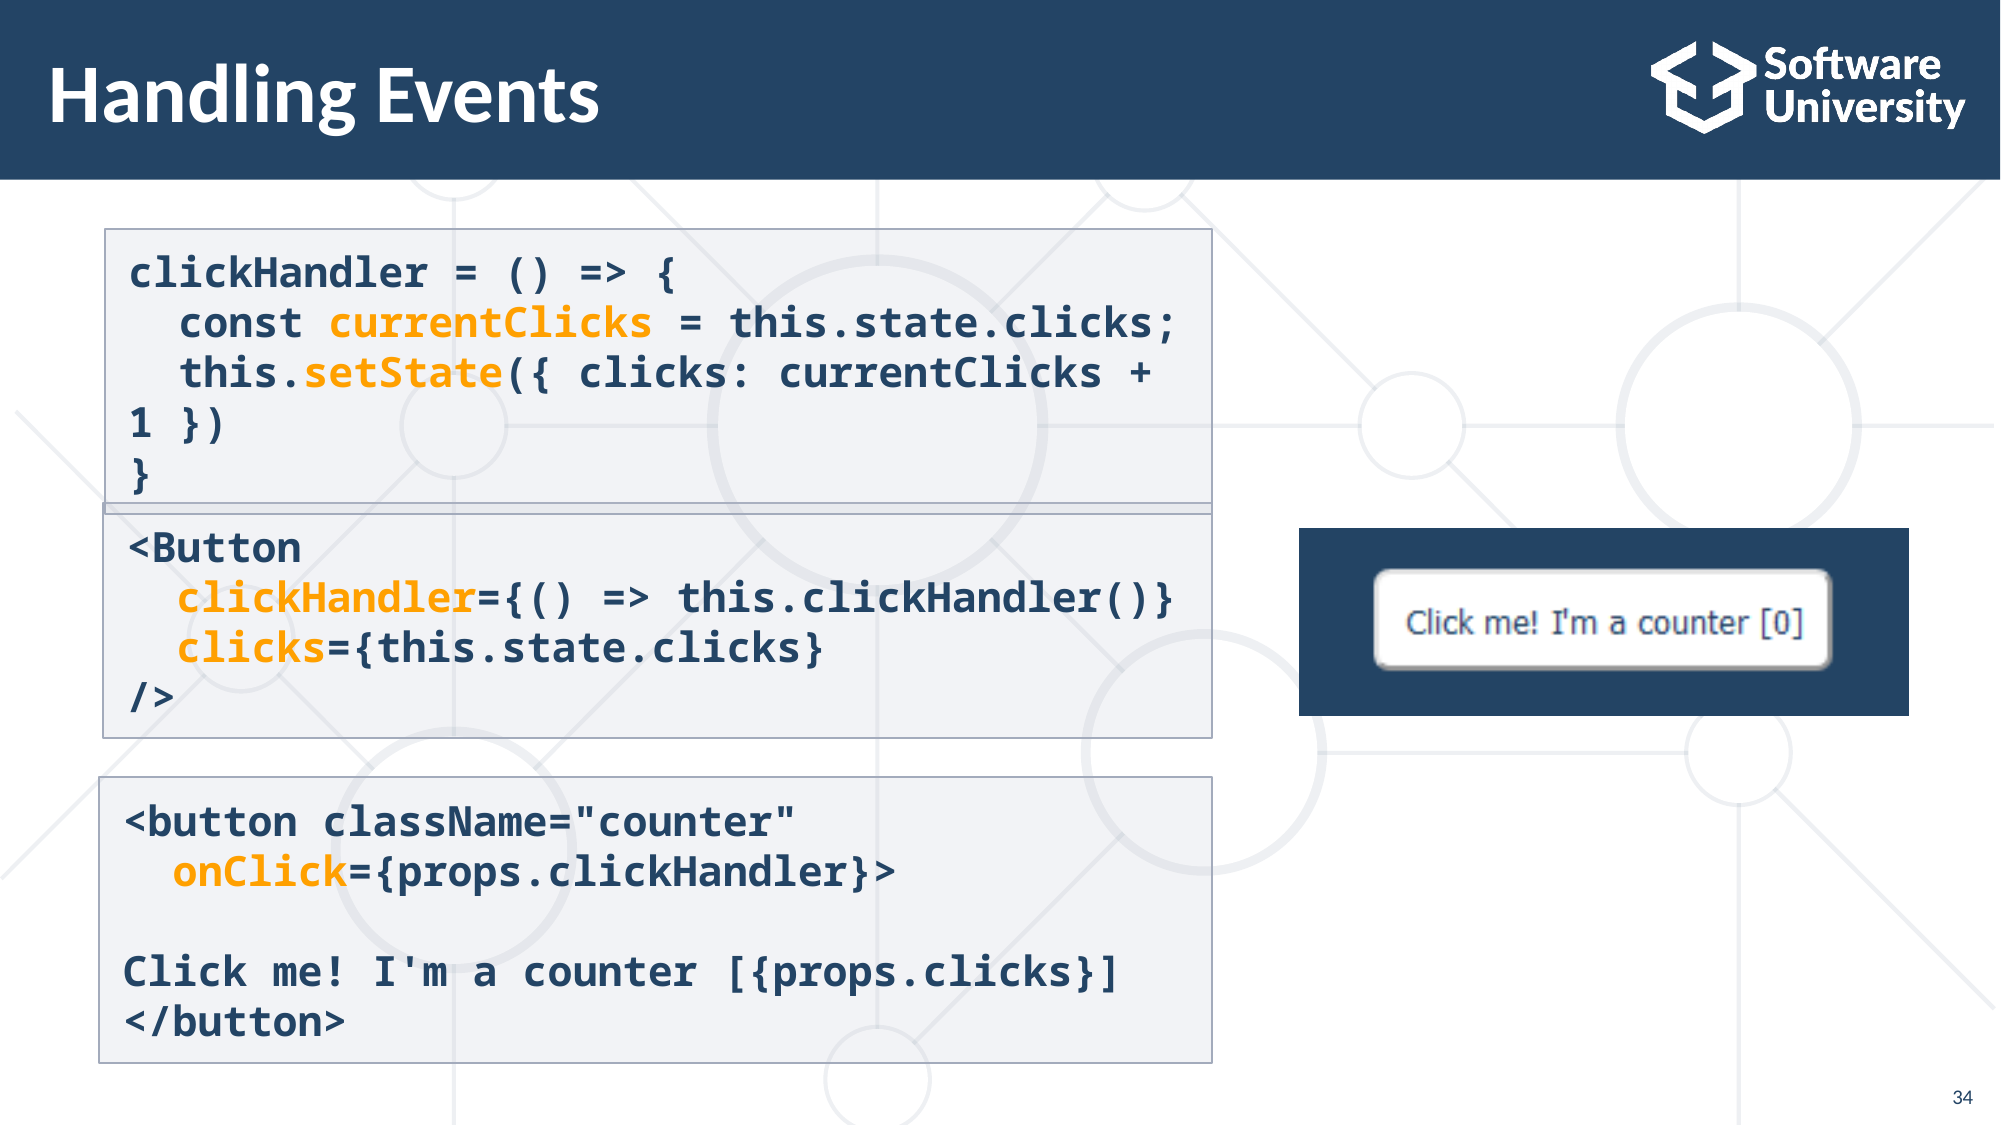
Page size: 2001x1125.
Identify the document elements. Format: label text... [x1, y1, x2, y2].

picture [1651, 41, 1966, 134]
text_box clickHandler = () => { const currentClicks = this.state.clicks; this.setState({ clicks: currentClicks + 1 }) } [104, 228, 1213, 515]
picture [1299, 527, 1909, 716]
title Handling Events [31, 16, 1625, 162]
slide_number 34 [1927, 1067, 1989, 1117]
text_box <Button clickHandler={() => this.clickHandler()} clicks={this.state.clicks} /> [102, 502, 1213, 739]
text_box <button className="counter" onClick={props.clickHandler}> Click me! I'm a counter [{props.clicks}] </button> [99, 777, 1213, 1063]
